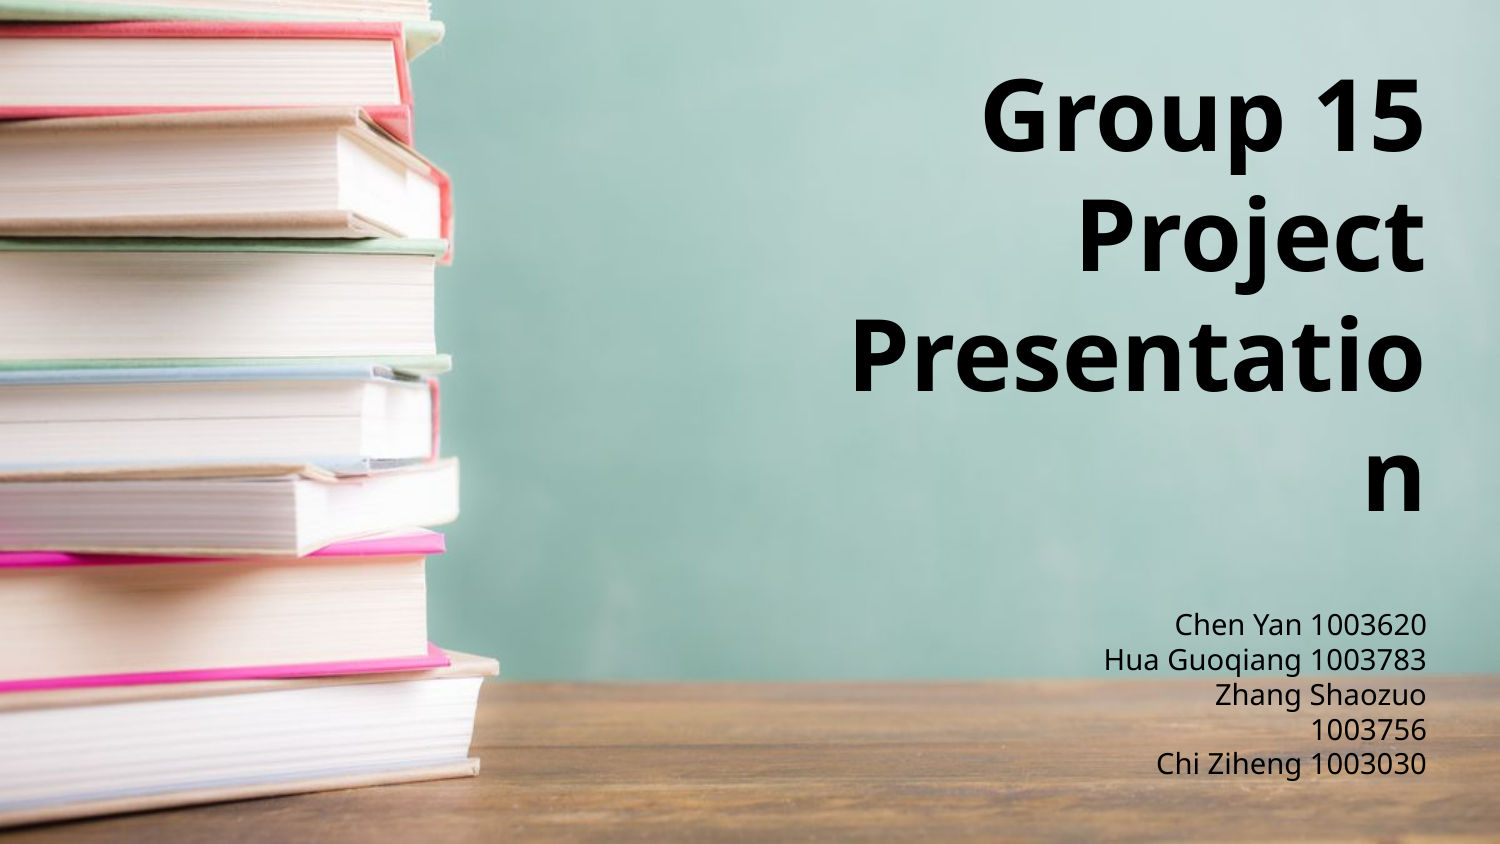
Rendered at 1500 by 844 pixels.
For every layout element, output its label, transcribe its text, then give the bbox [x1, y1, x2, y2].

subtitle Chen Yan 1003620 Hua Guoqiang 1003783 Zhang Shaozuo 1003756 Chi Ziheng 1003030 [1082, 591, 1443, 844]
picture [0, 0, 1500, 844]
title Group 15 Project Presentation [828, 123, 1443, 461]
